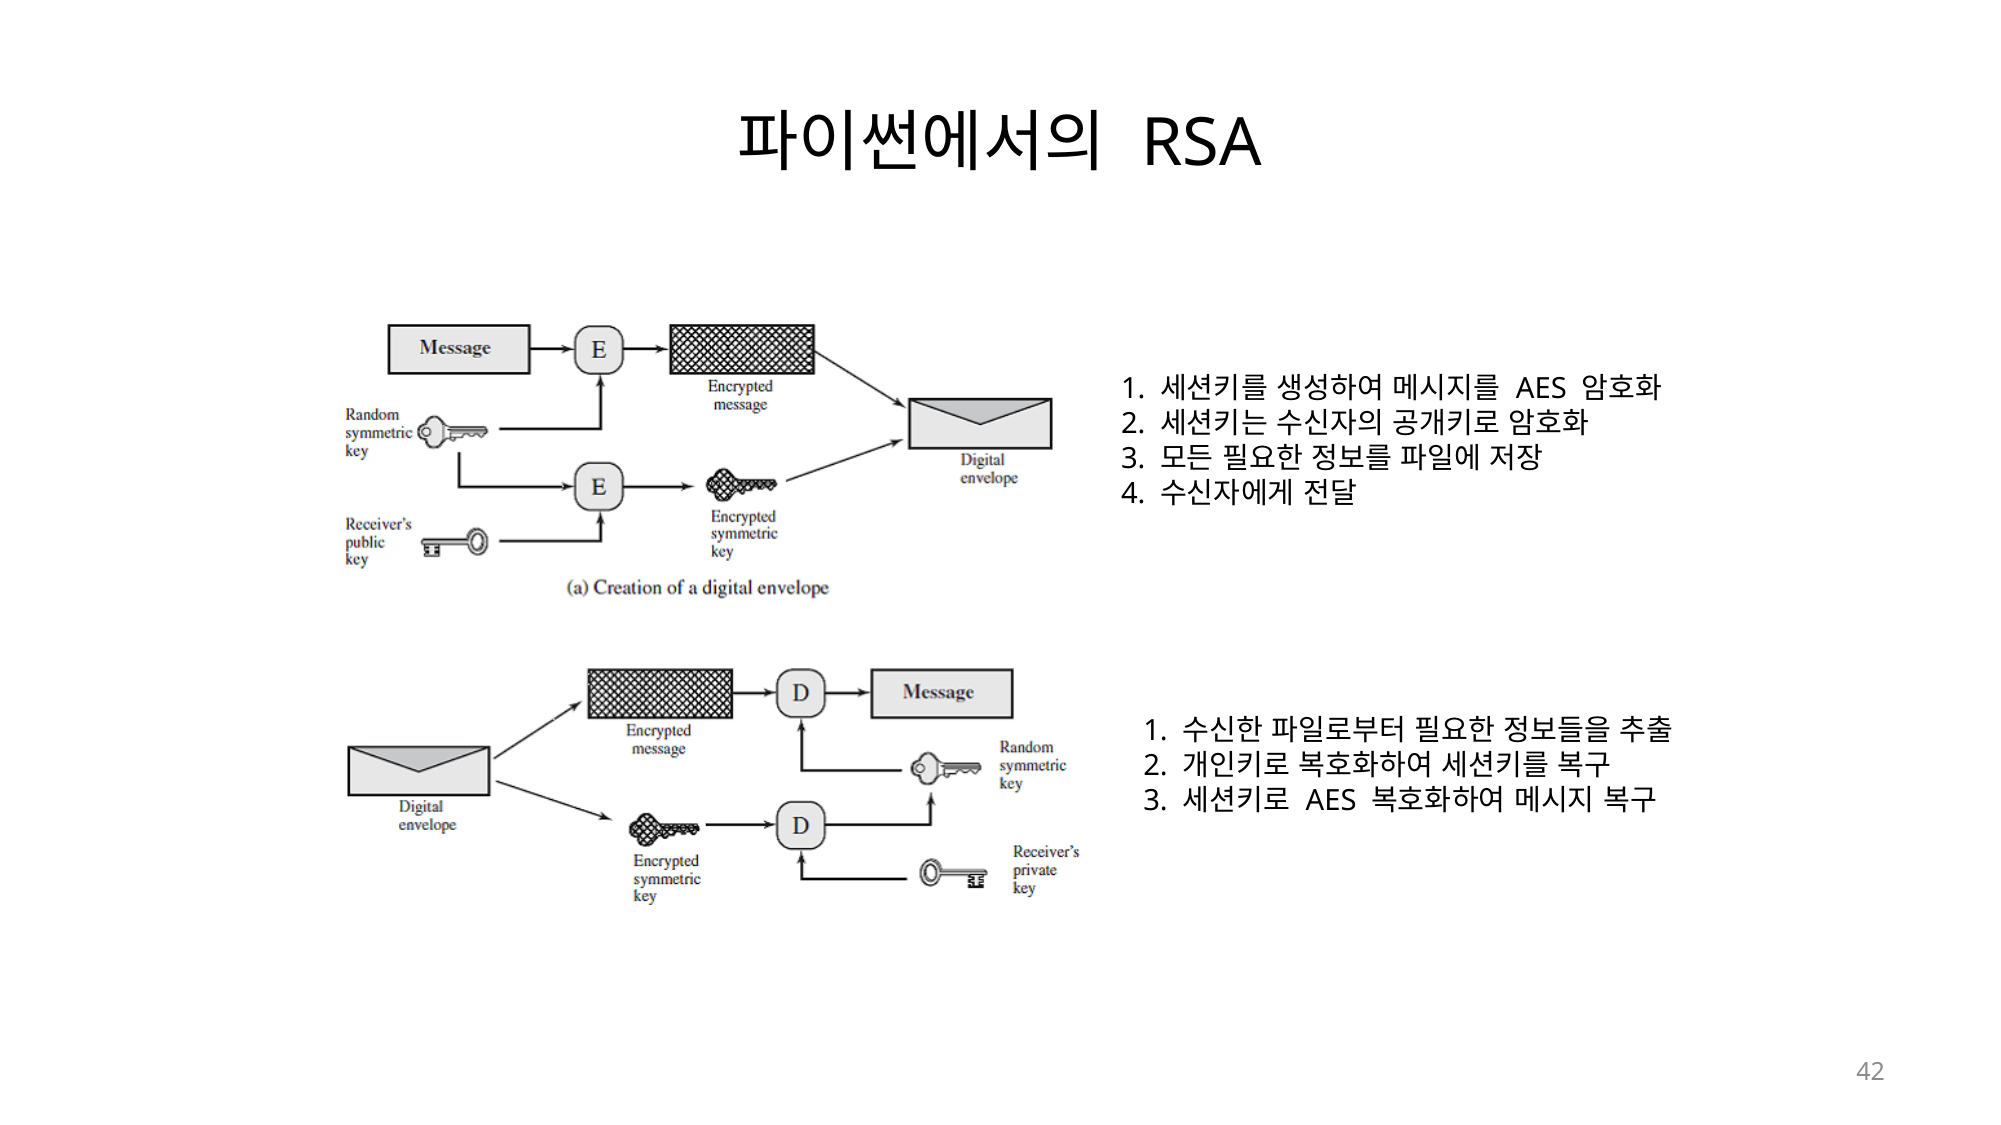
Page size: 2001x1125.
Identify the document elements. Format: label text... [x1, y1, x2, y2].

title 파이썬에서의 RSA [99, 45, 1900, 233]
text_box 1. 세션키를 생성하여 메시지를 AES 암호화 2. 세션키는 수신자의 공개키로 암호화 3. 모든 필요한 정보를 파일에 저장 4. 수신자에게 전달 [1106, 361, 1730, 517]
picture [335, 314, 1085, 906]
slide_number 42 [1433, 1042, 1900, 1103]
text_box 1. 수신한 파일로부터 필요한 정보들을 추출 2. 개인키로 복호화하여 세션키를 복구 3. 세션키로 AES 복호화하여 메시지 복구 [1128, 704, 1690, 824]
